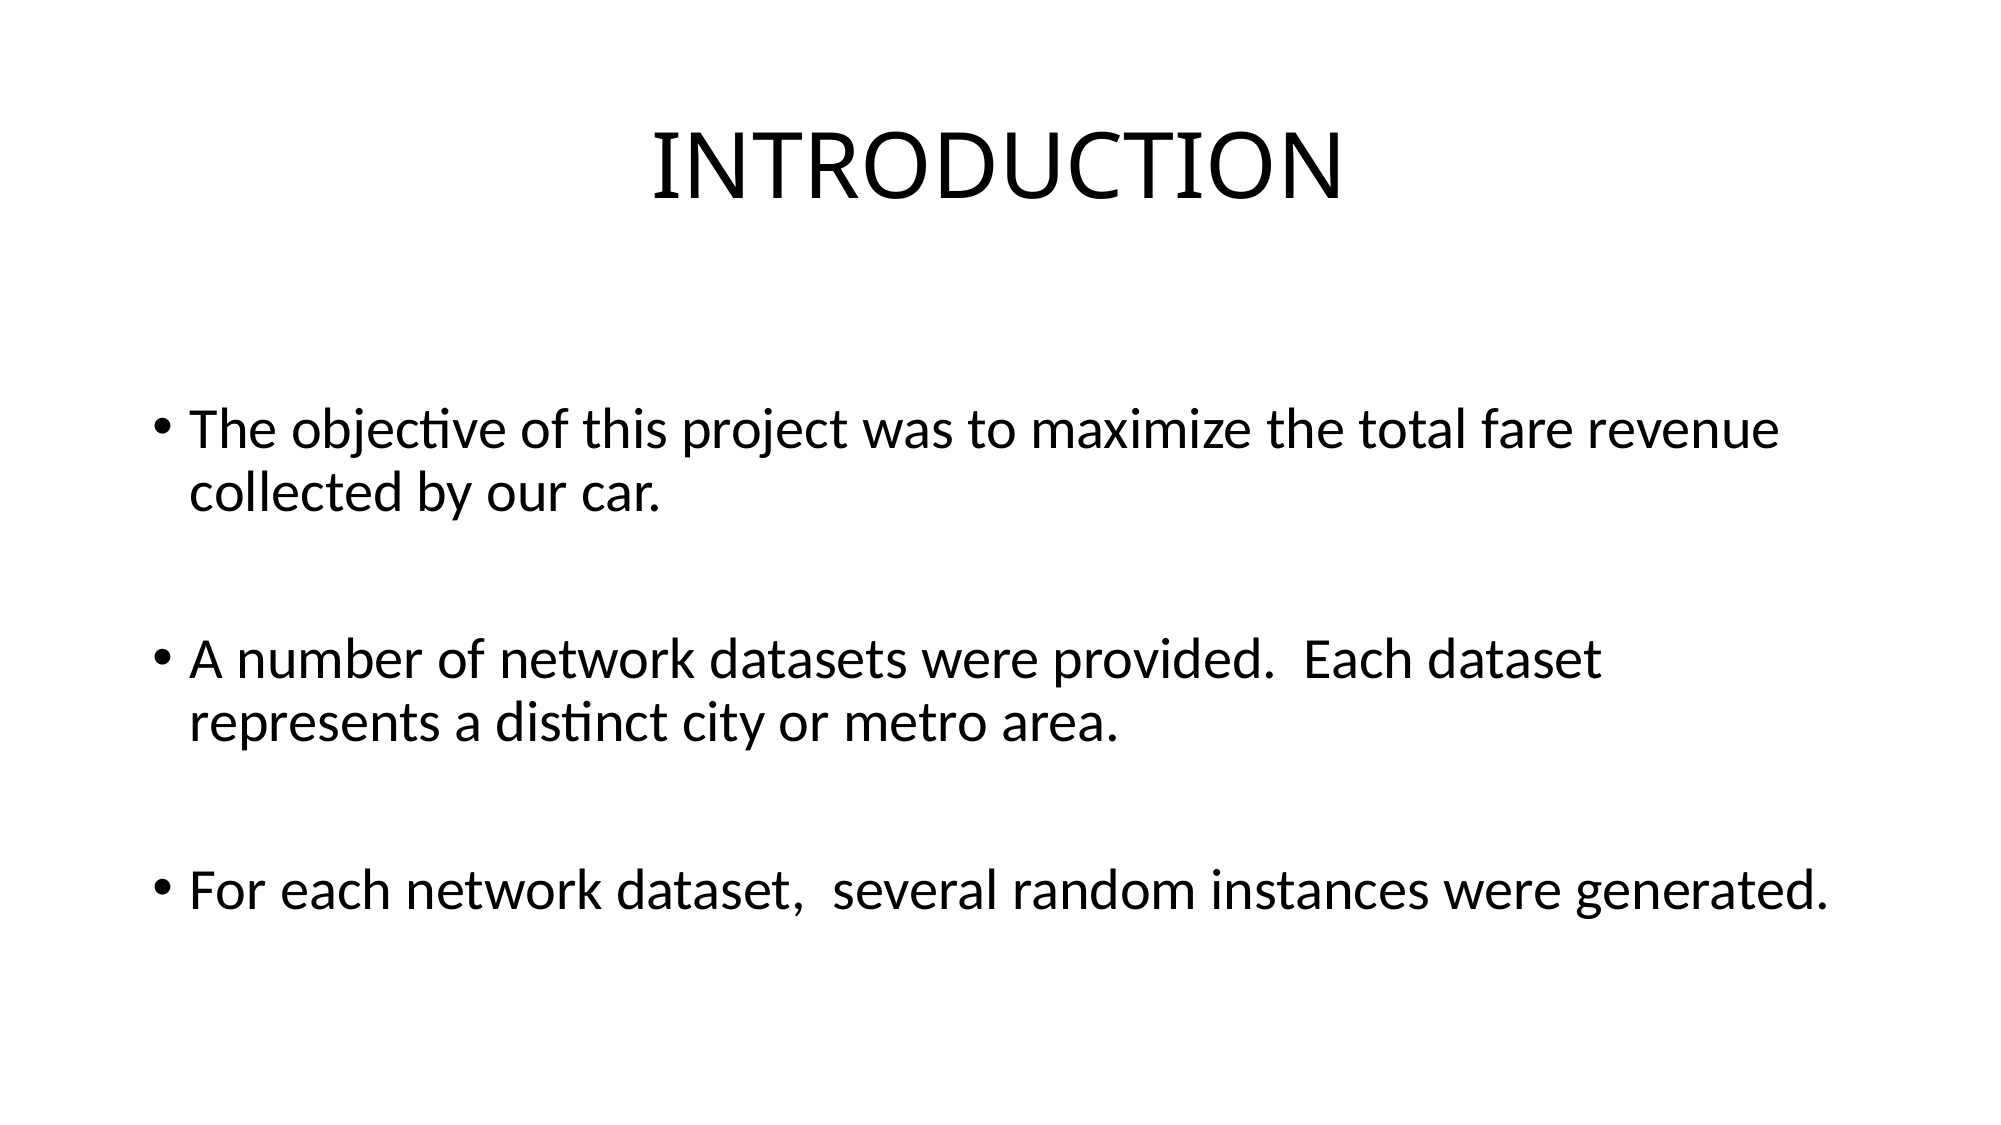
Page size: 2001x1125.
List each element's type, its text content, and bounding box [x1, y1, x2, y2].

list The objective of this project was to maximize the total fare revenue collected by our car. A number of network datasets were provided. Each dataset represents a distinct city or metro area. For each network dataset, several random instances were generated. [137, 299, 1863, 1014]
title INTRODUCTION [137, 59, 1863, 278]
